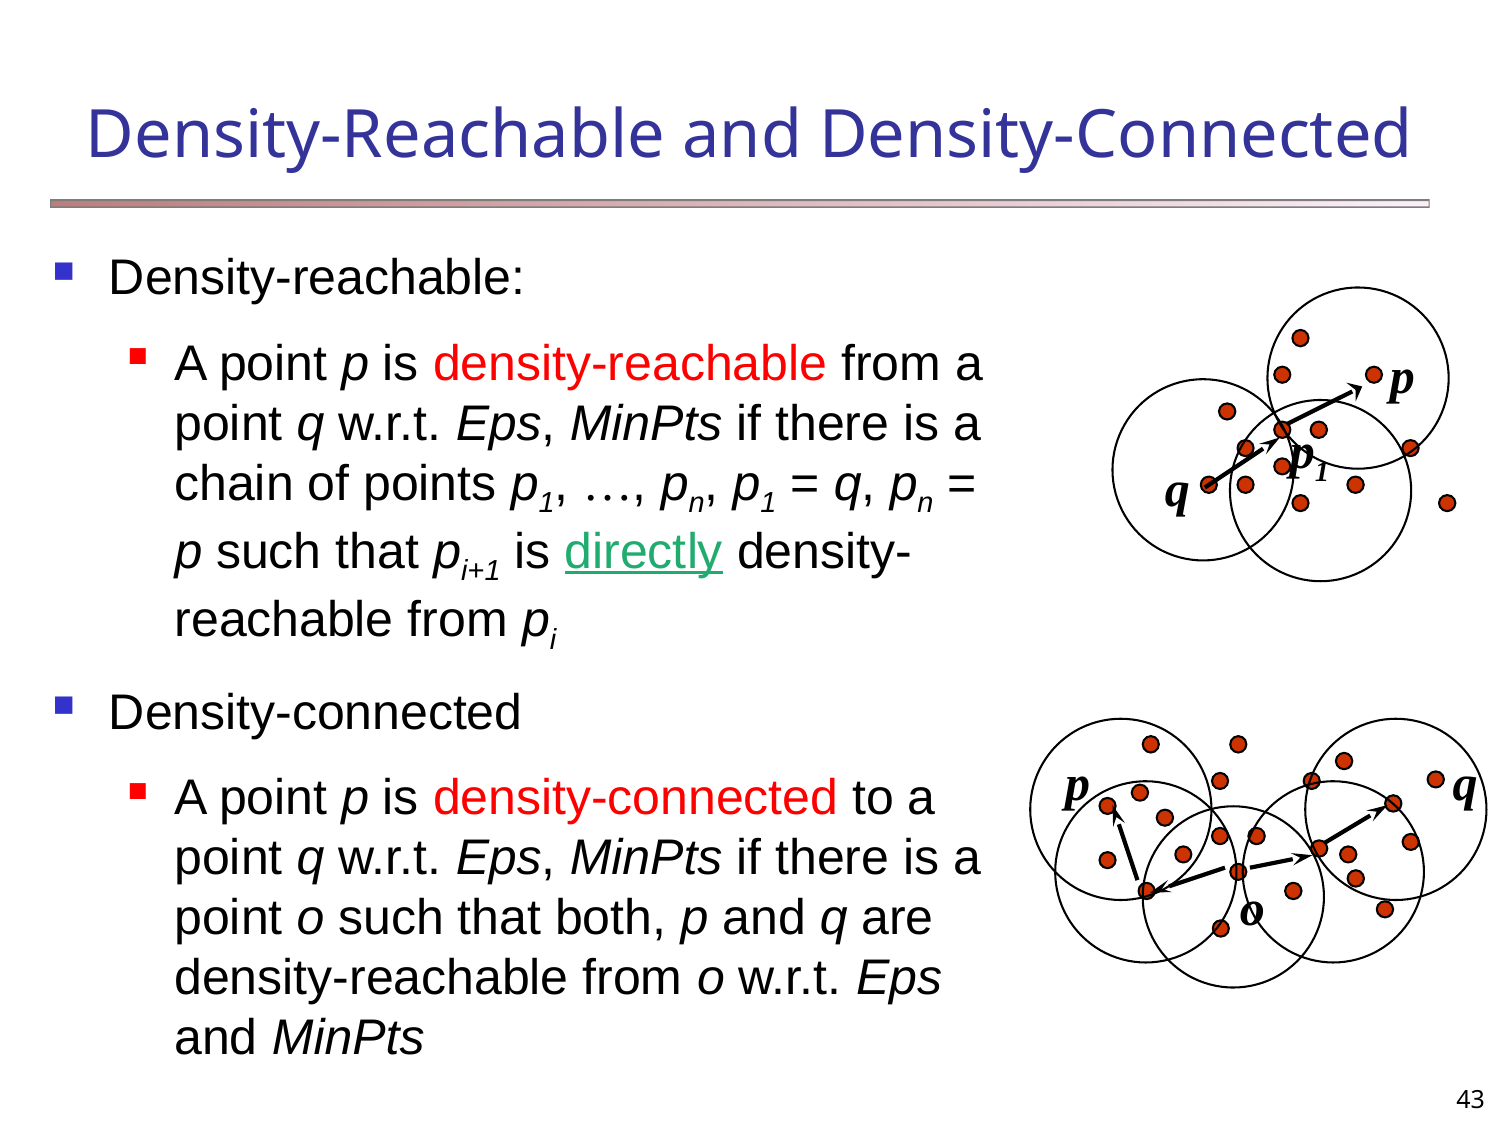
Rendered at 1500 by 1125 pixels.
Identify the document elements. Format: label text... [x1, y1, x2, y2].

title Density-Reachable and Density-Connected [0, 62, 1500, 200]
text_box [1112, 287, 1456, 582]
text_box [1029, 718, 1500, 988]
list Density-reachable: A point p is density-reachable from a point q w.r.t. Eps, MinPts if there is a chain of points p1, …, pn, p1 = q, pn = p such that pi+1 is directly density-reachable from pi Density-connected A point p is density-connected to a point q w.r.t. Eps, MinPts if there is a point o such that both, p and q are density-reachable from o w.r.t. Eps and MinPts [37, 237, 1024, 1063]
slide_number 43 [1187, 1062, 1500, 1125]
